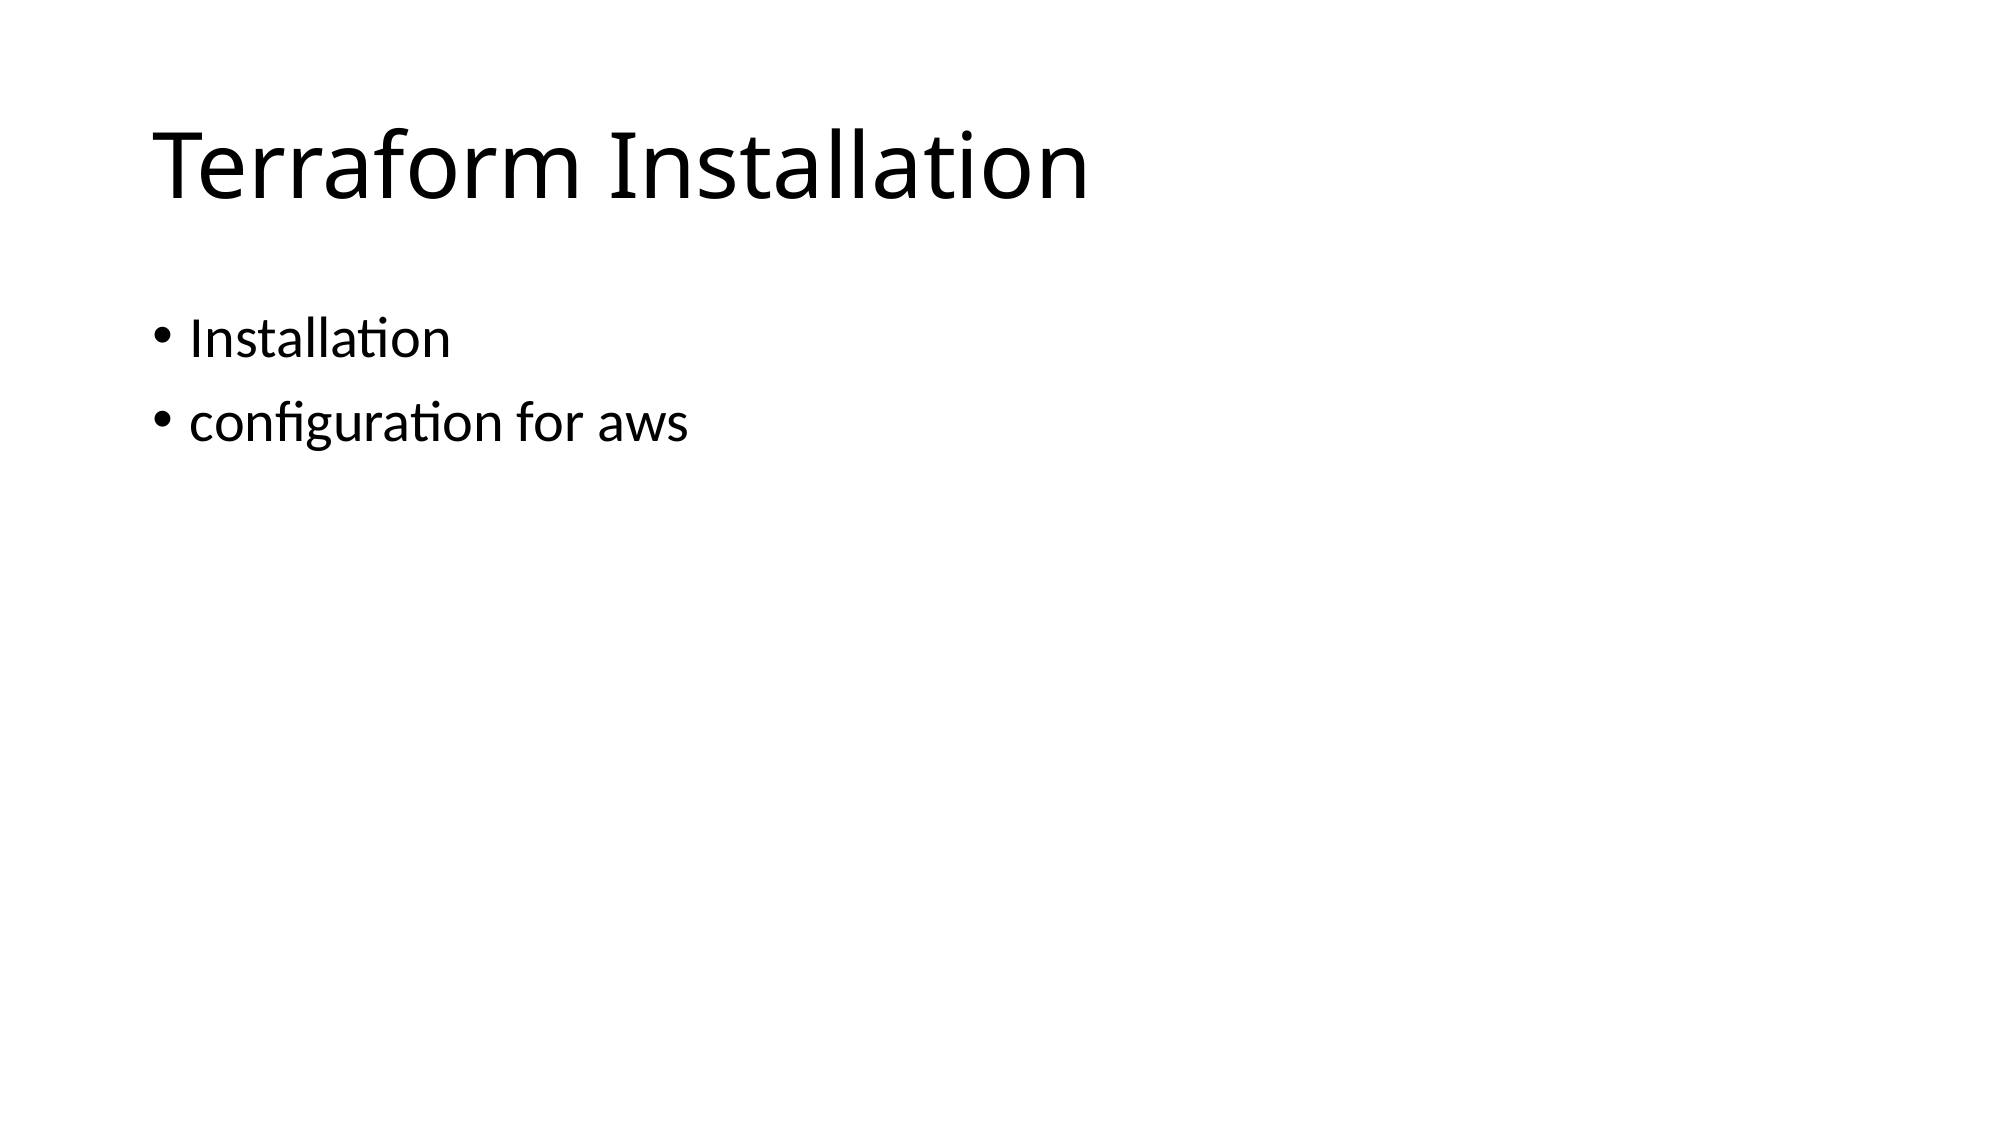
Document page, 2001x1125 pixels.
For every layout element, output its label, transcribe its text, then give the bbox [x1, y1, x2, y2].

list Installation configuration for aws [137, 299, 1863, 1014]
title Terraform Installation [137, 59, 1863, 278]
